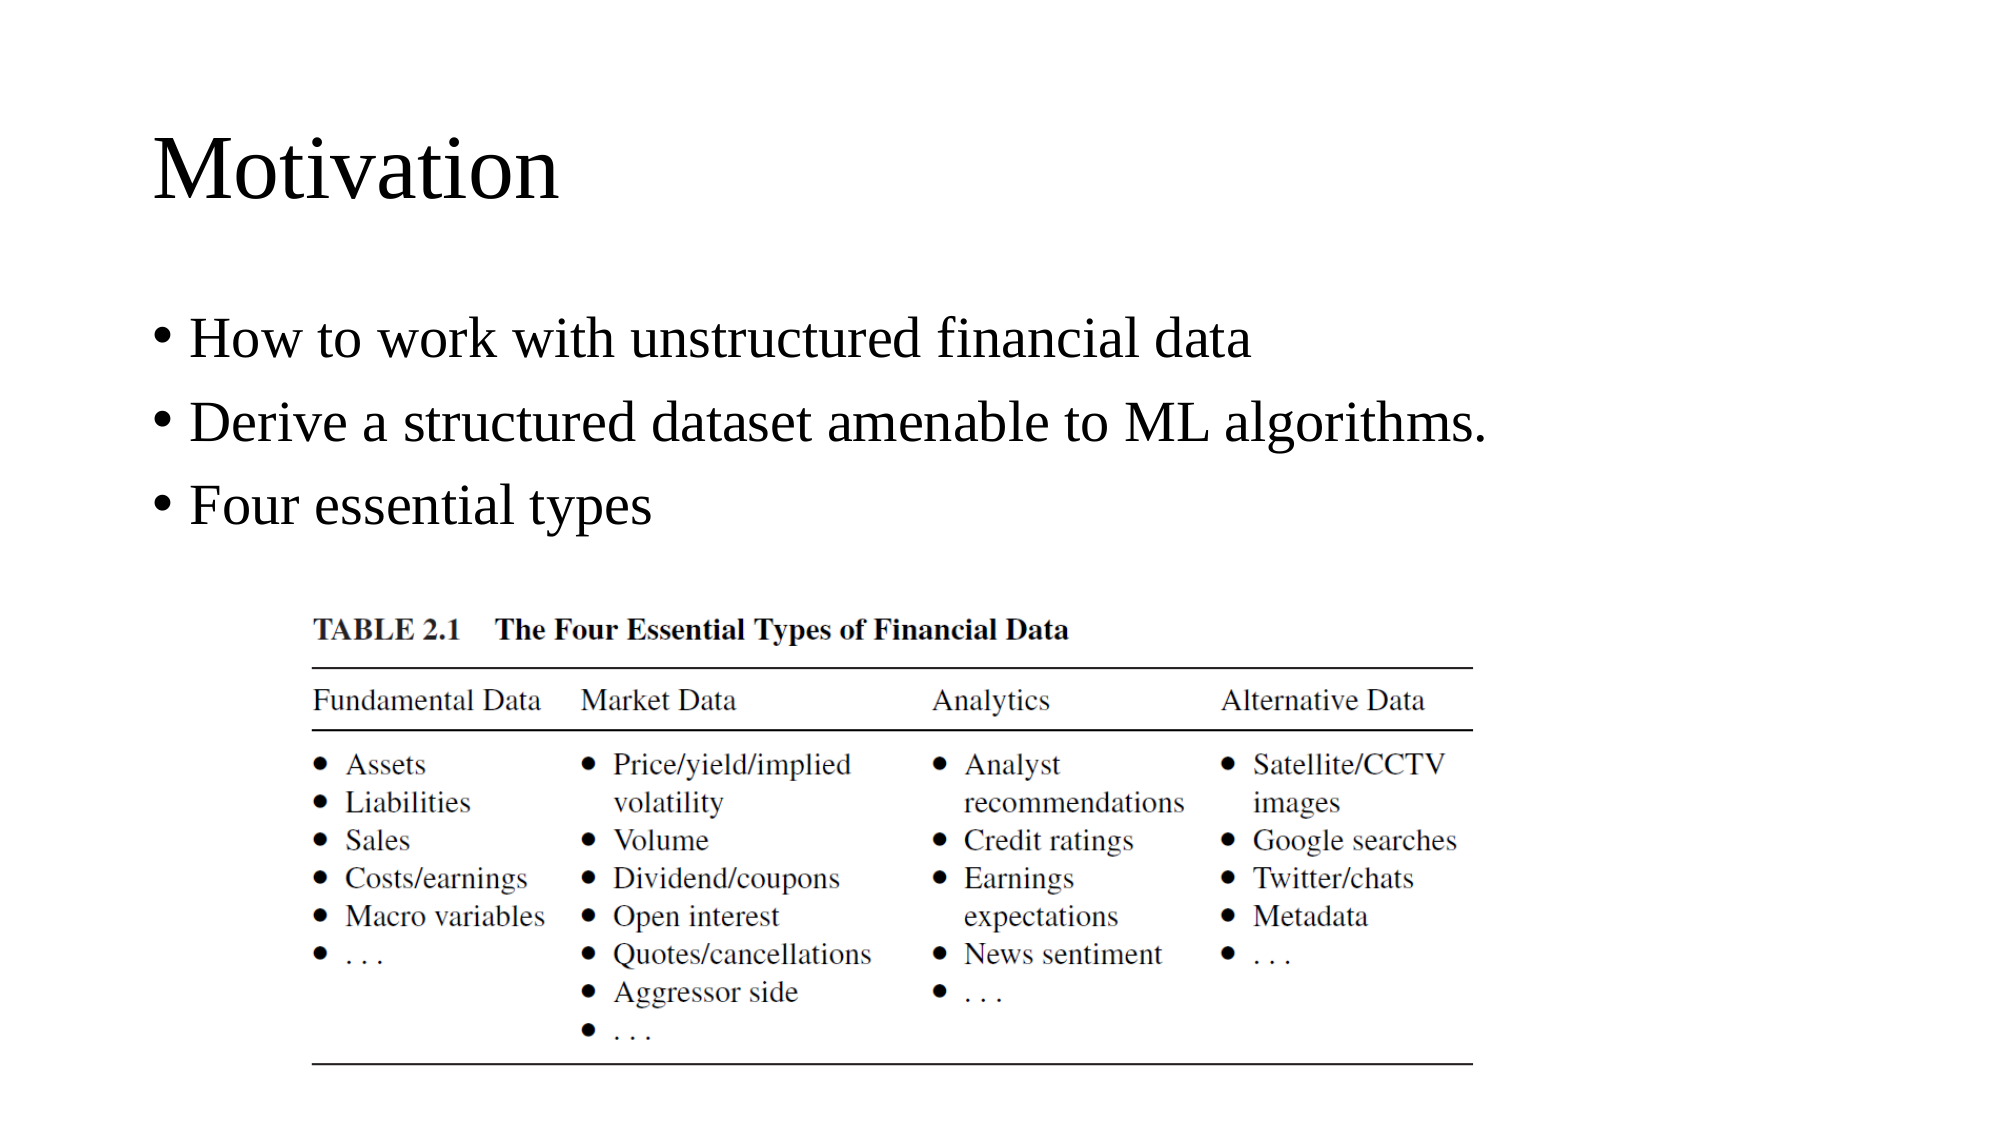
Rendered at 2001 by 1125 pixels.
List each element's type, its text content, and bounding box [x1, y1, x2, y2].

title Motivation [137, 59, 1863, 278]
list How to work with unstructured financial data Derive a structured dataset amenable to ML algorithms. Four essential types [137, 299, 1863, 1014]
picture [295, 607, 1492, 1080]
